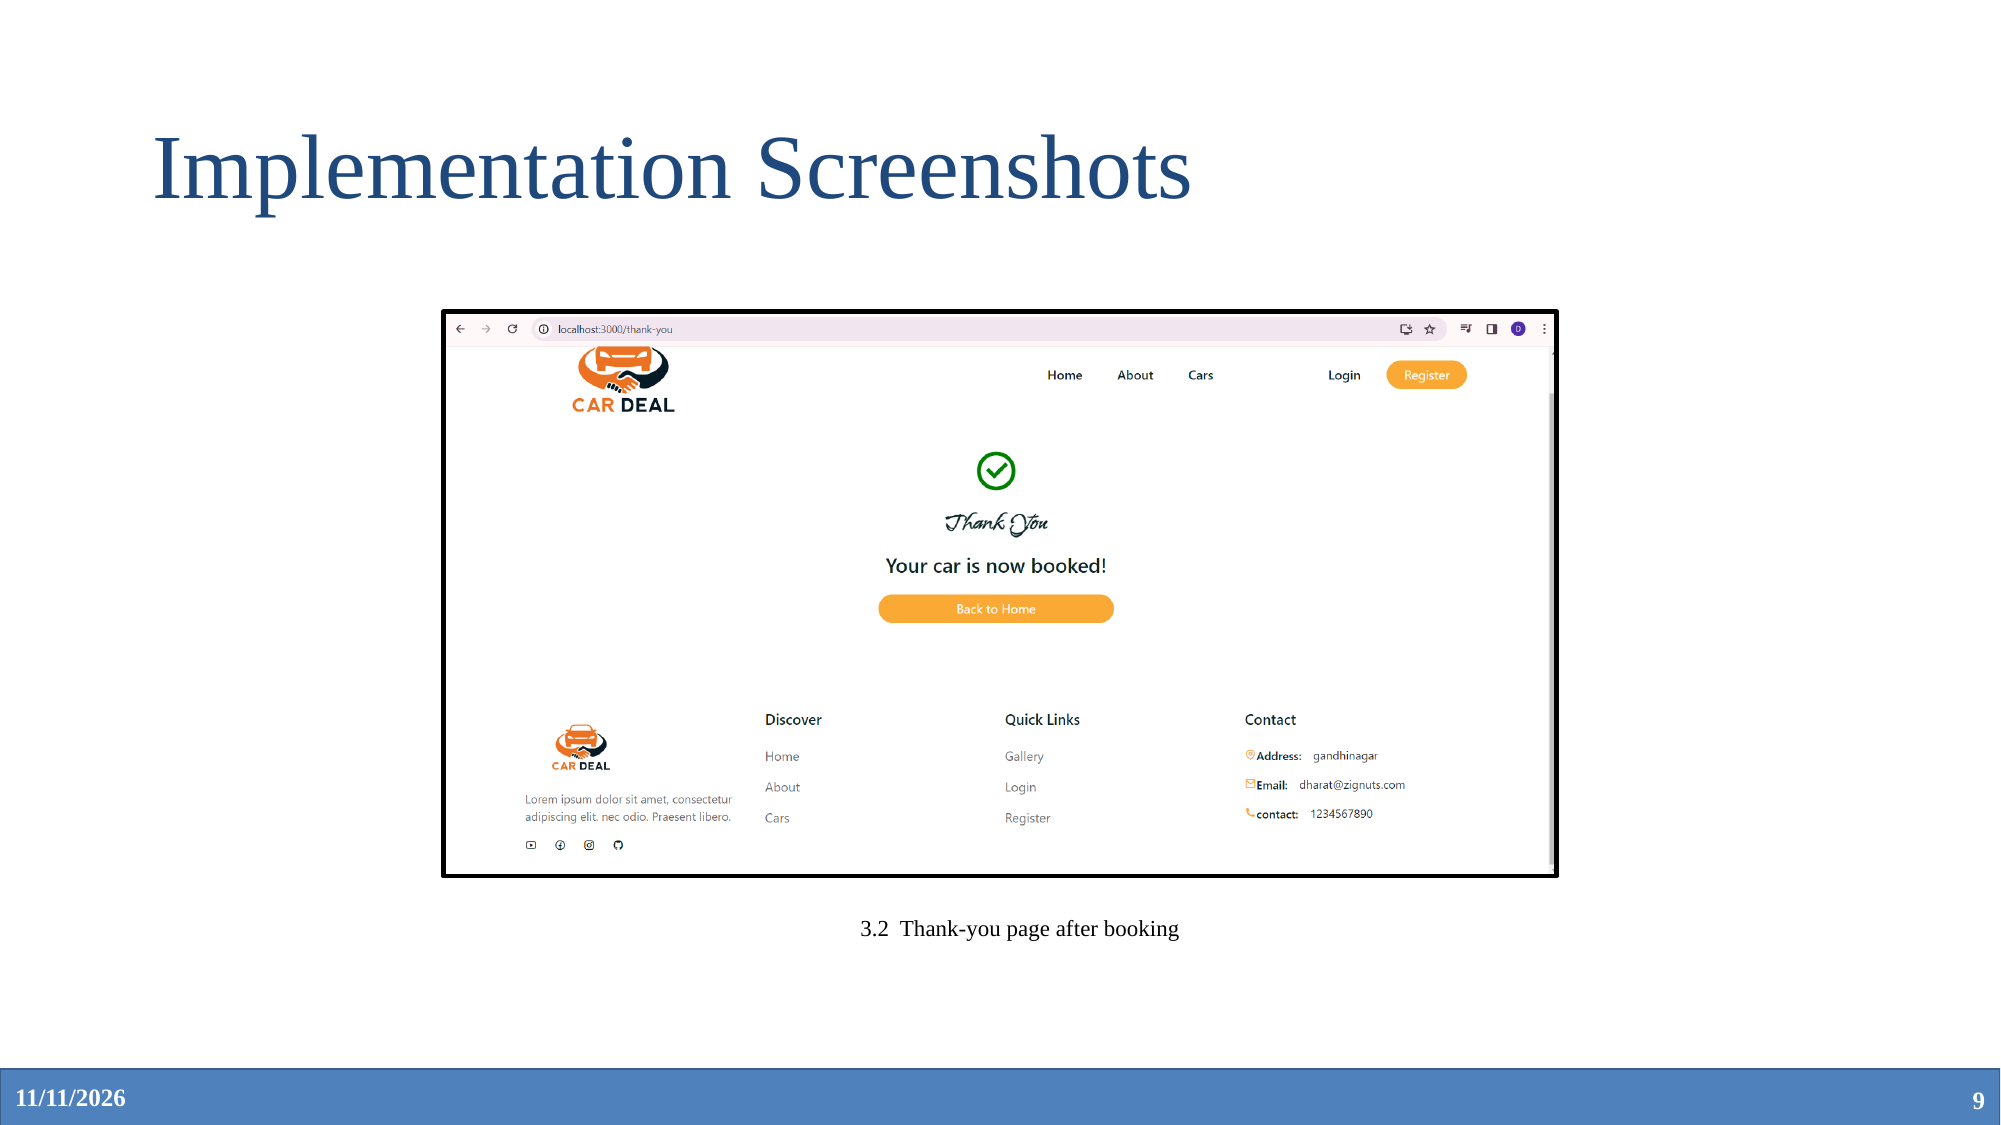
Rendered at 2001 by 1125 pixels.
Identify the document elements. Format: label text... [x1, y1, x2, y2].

slide_number 9 [1550, 1069, 2000, 1125]
title Implementation Screenshots [137, 59, 1863, 239]
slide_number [0, 1066, 450, 1125]
picture [445, 313, 1555, 874]
text_box 3.2 Thank-you page after booking [845, 906, 1233, 949]
list [137, 239, 1863, 1014]
